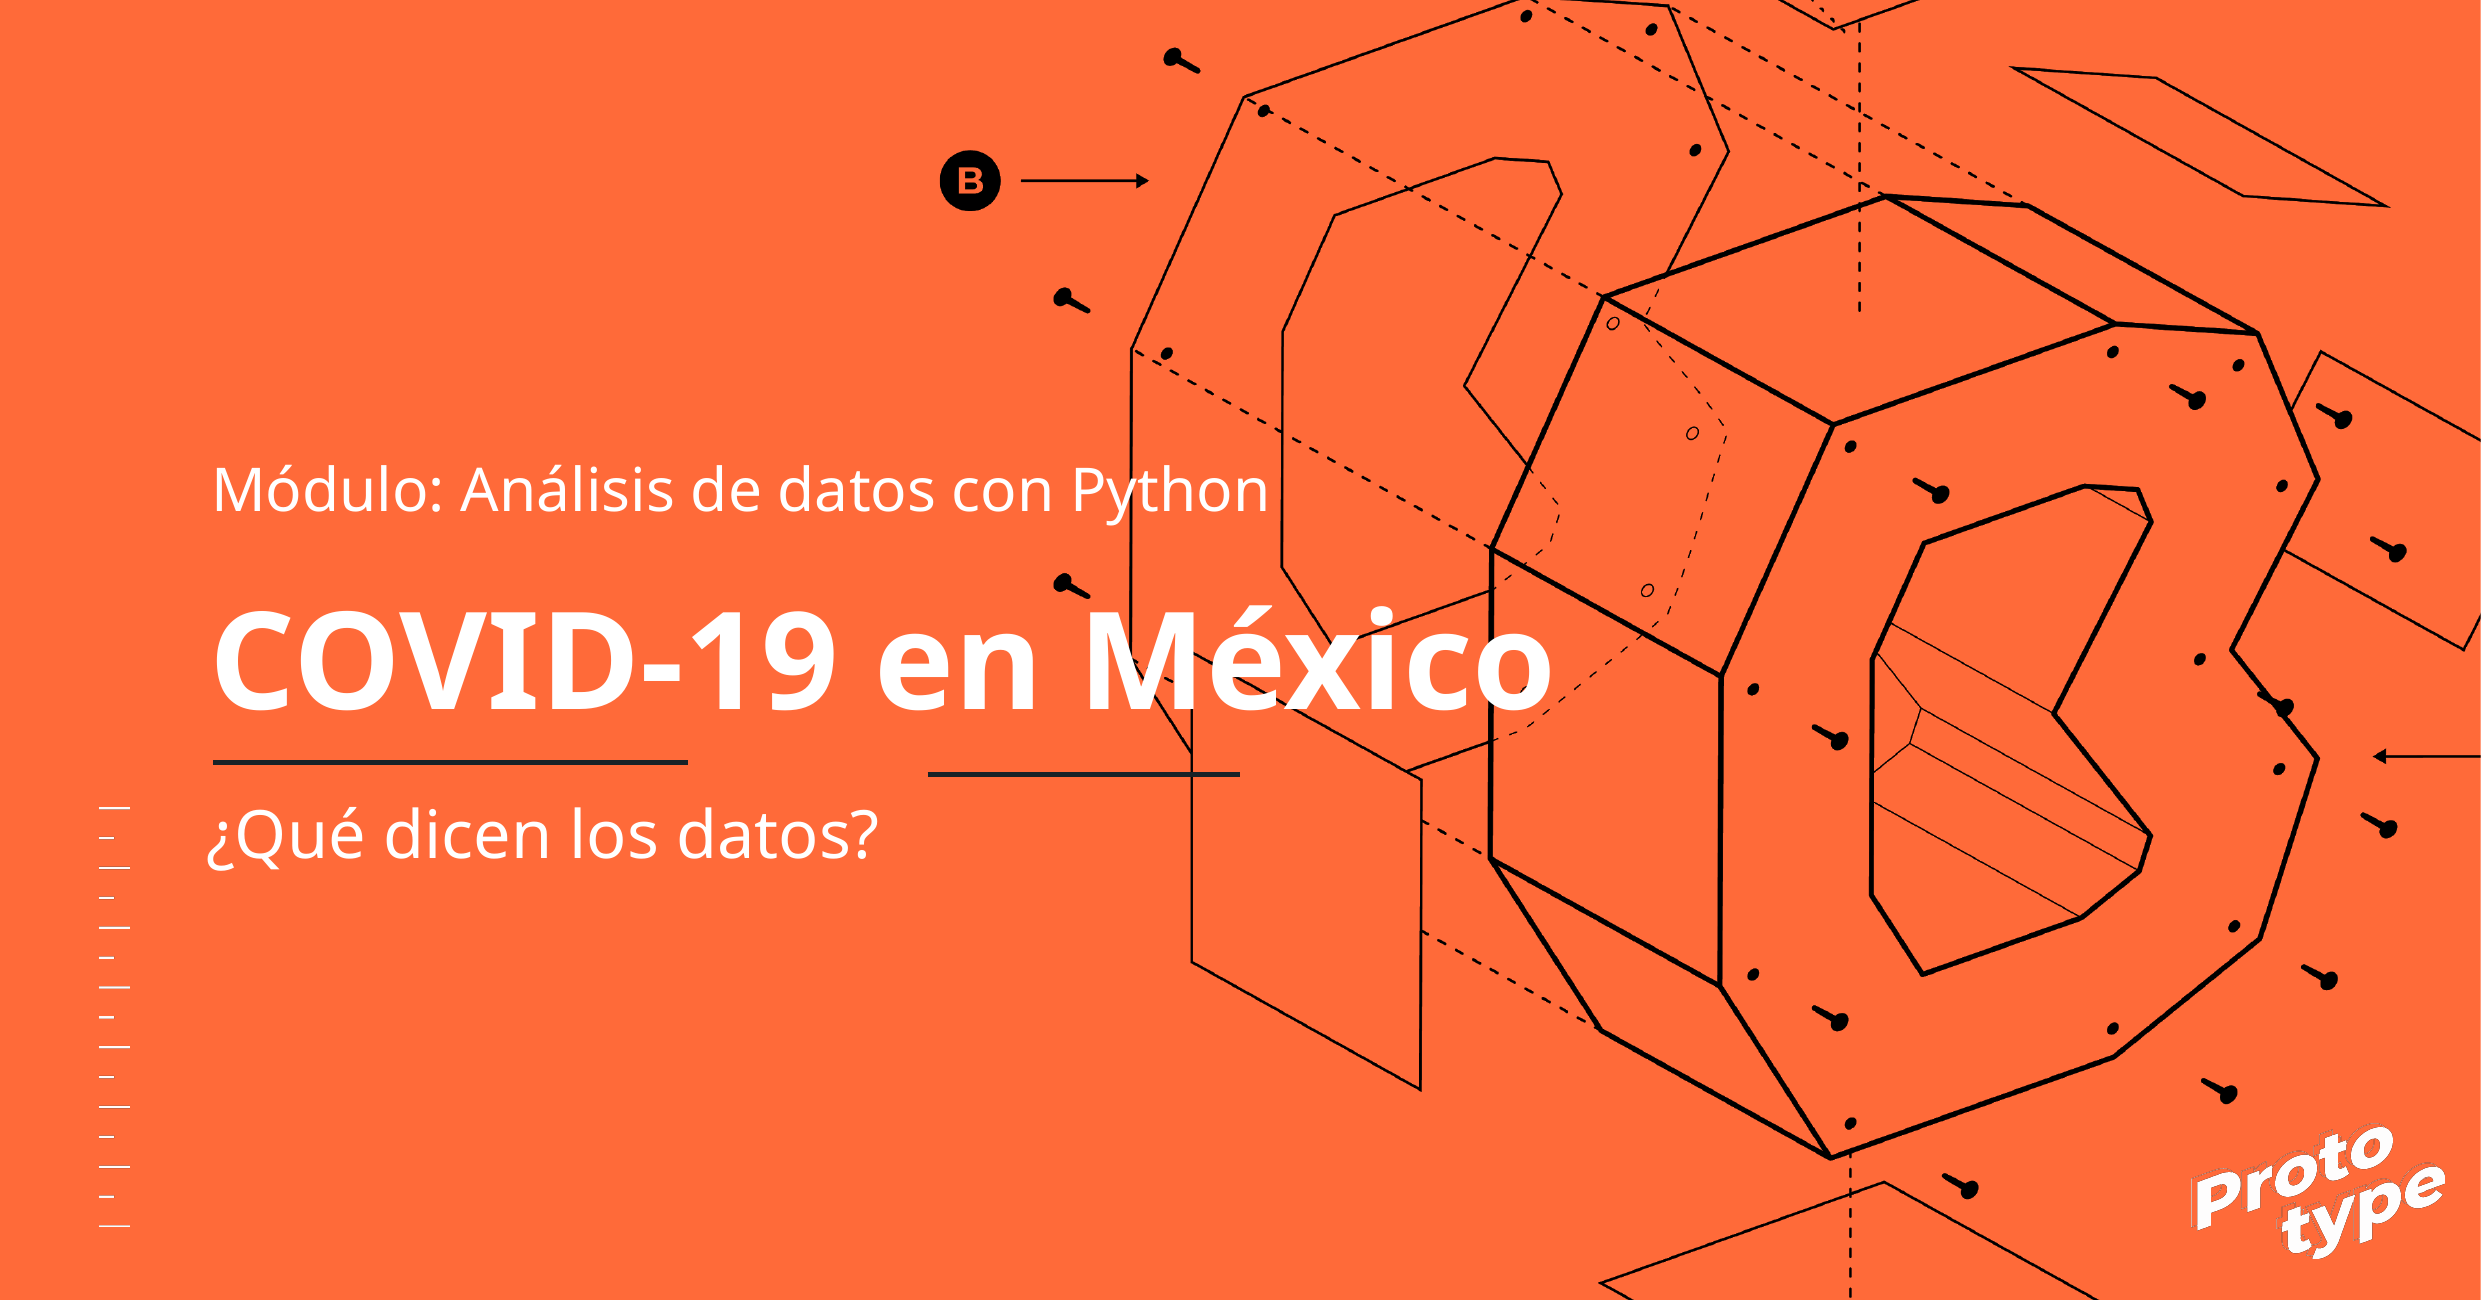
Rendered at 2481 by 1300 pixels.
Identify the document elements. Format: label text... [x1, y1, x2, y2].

picture [99, 807, 130, 1228]
text_box ¿Qué dicen los datos? [181, 767, 933, 898]
picture [939, 0, 2481, 1300]
text_box Módulo: Análisis de datos con Python [186, 426, 933, 543]
text_box COVID-19 en México [185, 542, 933, 767]
